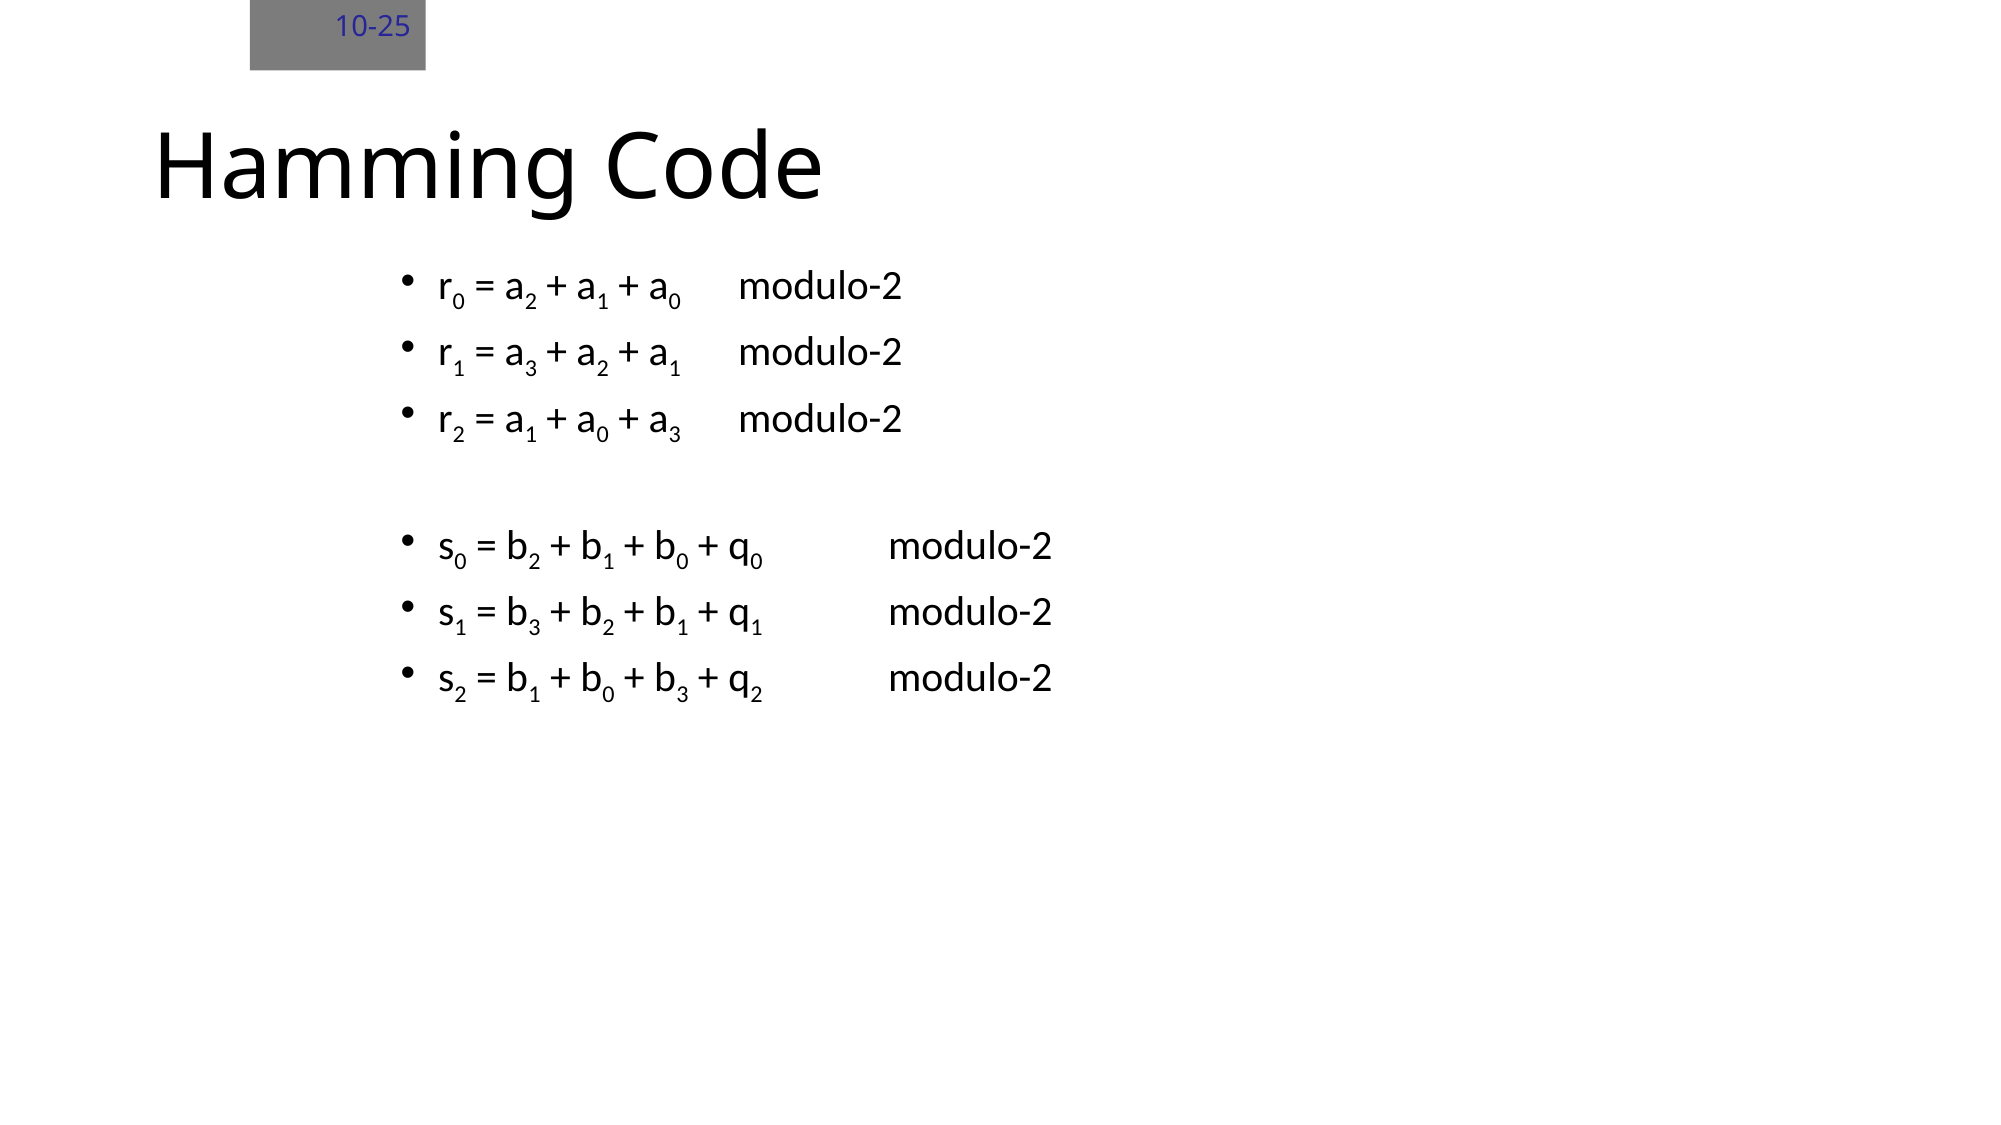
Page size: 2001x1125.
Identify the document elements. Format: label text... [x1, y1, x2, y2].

title Hamming Code [137, 59, 1863, 278]
list r0 = a2 + a1 + a0 modulo-2 r1 = a3 + a2 + a1 modulo-2 r2 = a1 + a0 + a3 modulo-2 s0 = b2 + b1 + b0 + q0 modulo-2 s1 = b3 + b2 + b1 + q1 modulo-2 s2 = b1 + b0 + b3 + q2 modulo-2 [385, 255, 1603, 835]
text_box 10-25 [249, 0, 426, 71]
